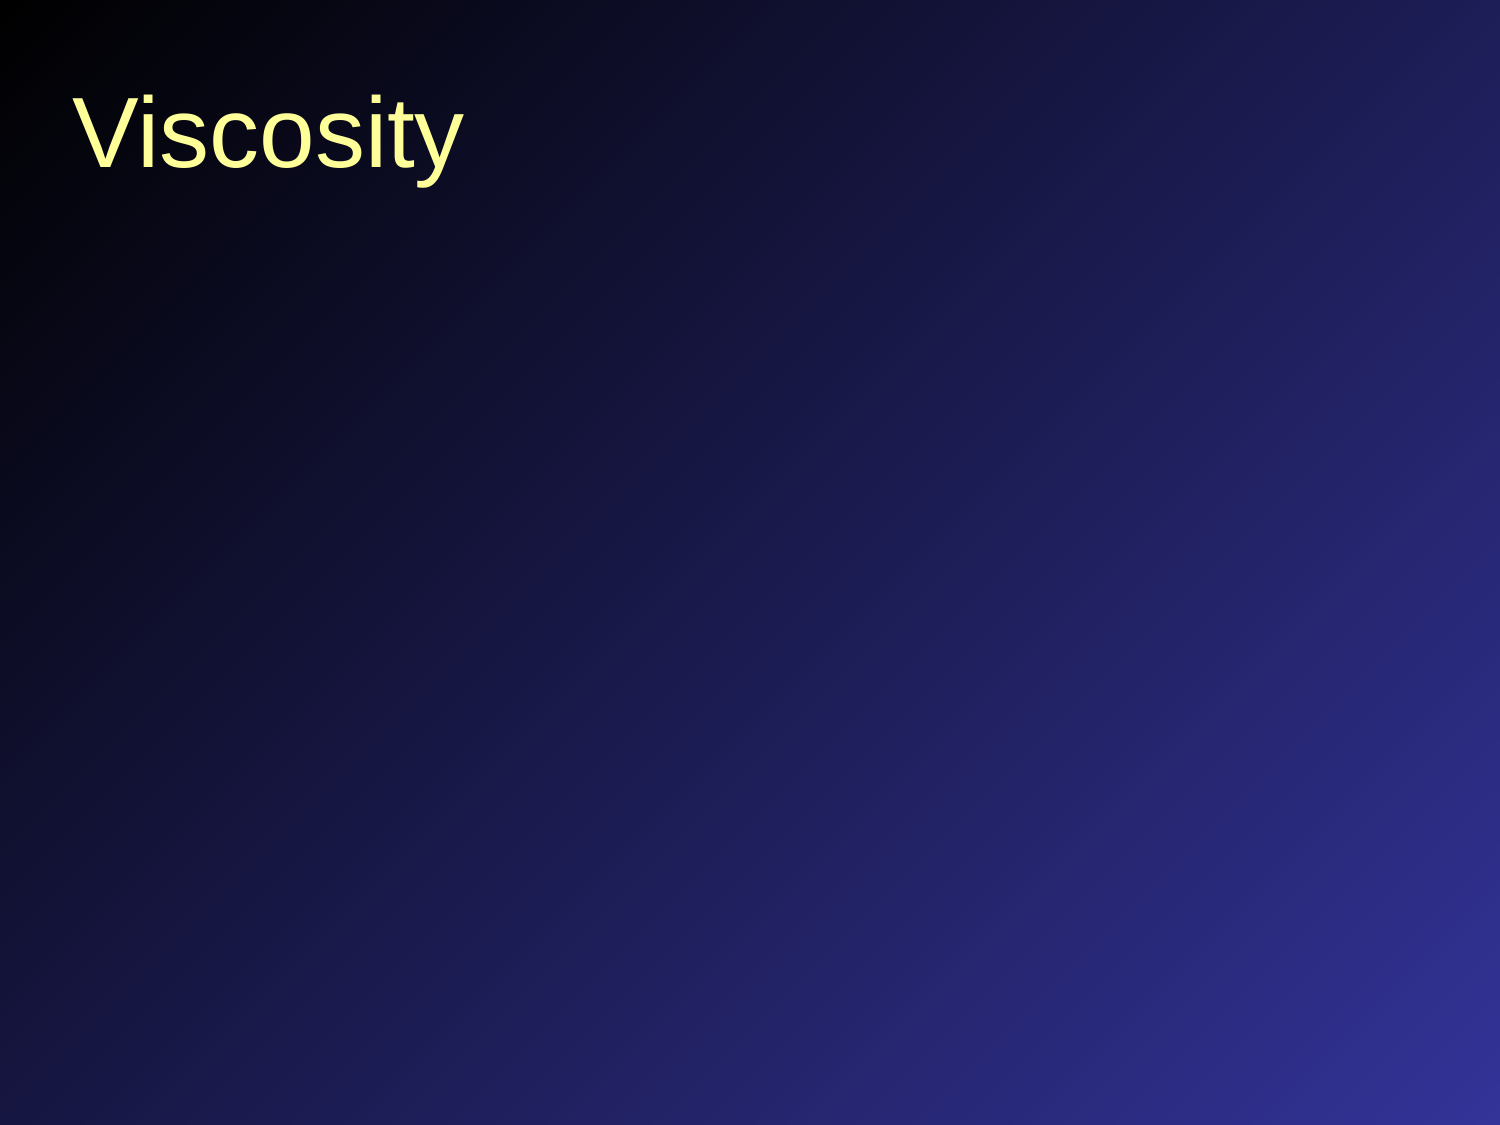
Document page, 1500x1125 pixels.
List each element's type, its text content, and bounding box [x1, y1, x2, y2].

title Viscosity [57, 59, 1440, 197]
